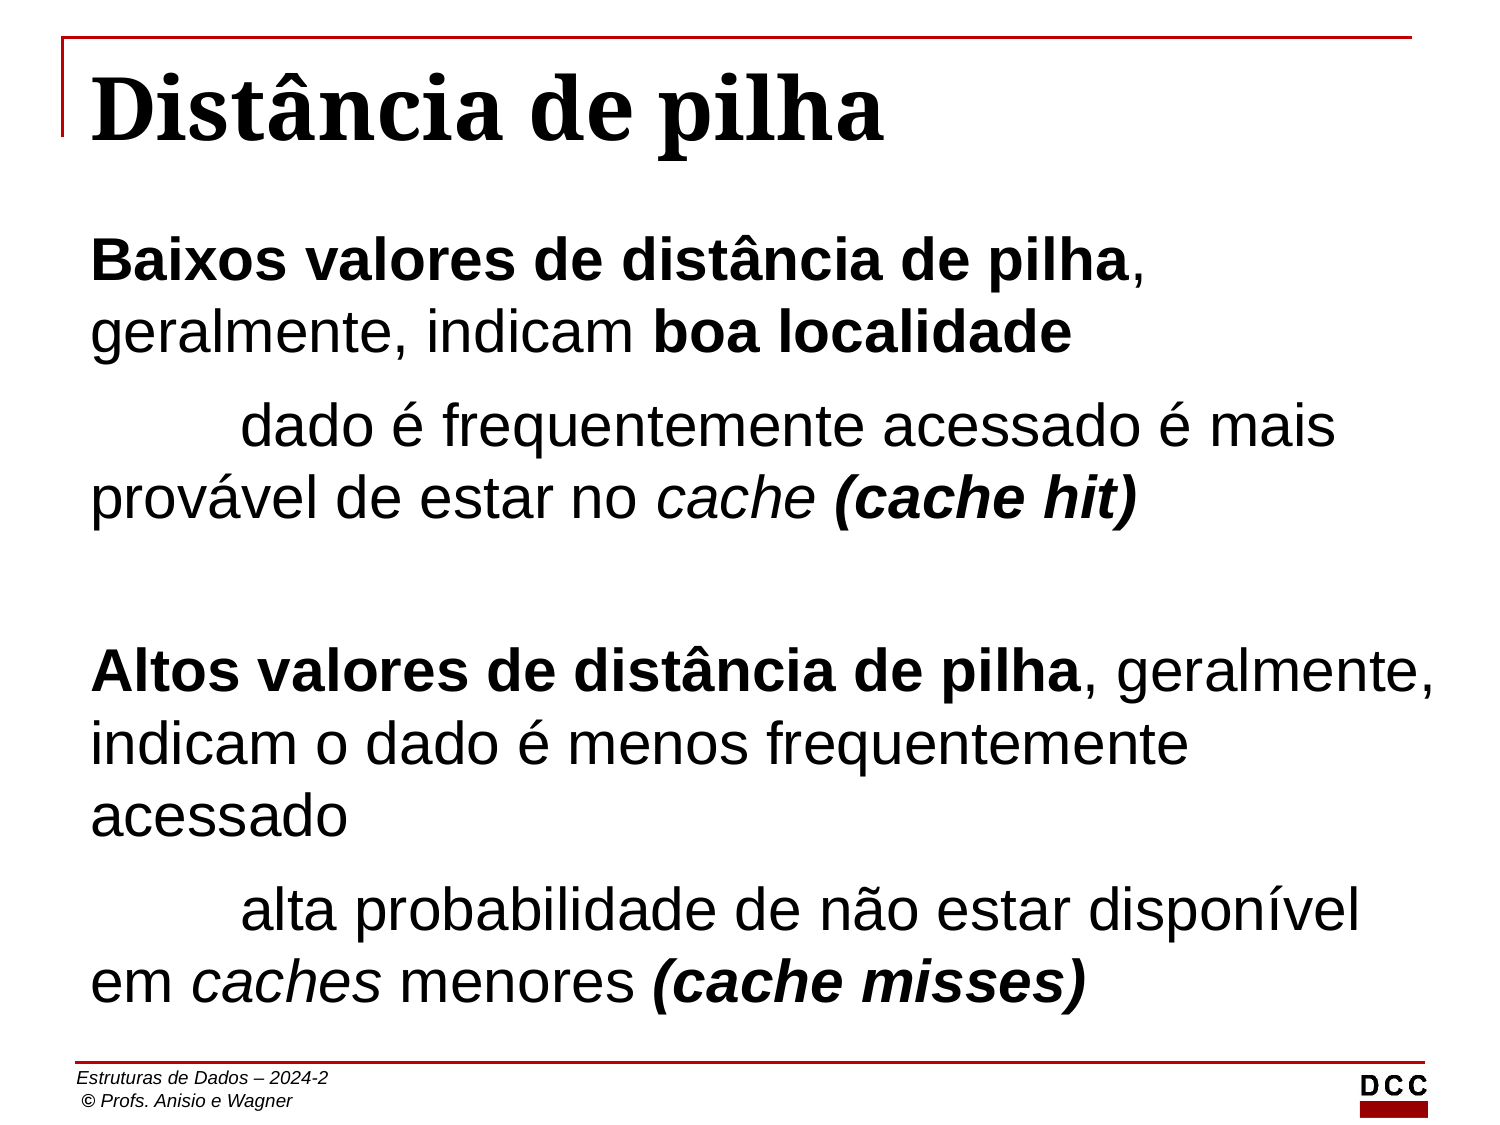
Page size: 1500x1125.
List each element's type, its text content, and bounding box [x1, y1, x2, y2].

title Distância de pilha [75, 45, 1425, 188]
picture [1355, 1065, 1433, 1124]
list Baixos valores de distância de pilha, geralmente, indicam boa localidade dado é frequentemente acessado é mais provável de estar no cache (cache hit) Altos valores de distância de pilha, geralmente, indicam o dado é menos frequentemente acessado alta probabilidade de não estar disponível em caches menores (cache misses) [75, 212, 1478, 1038]
